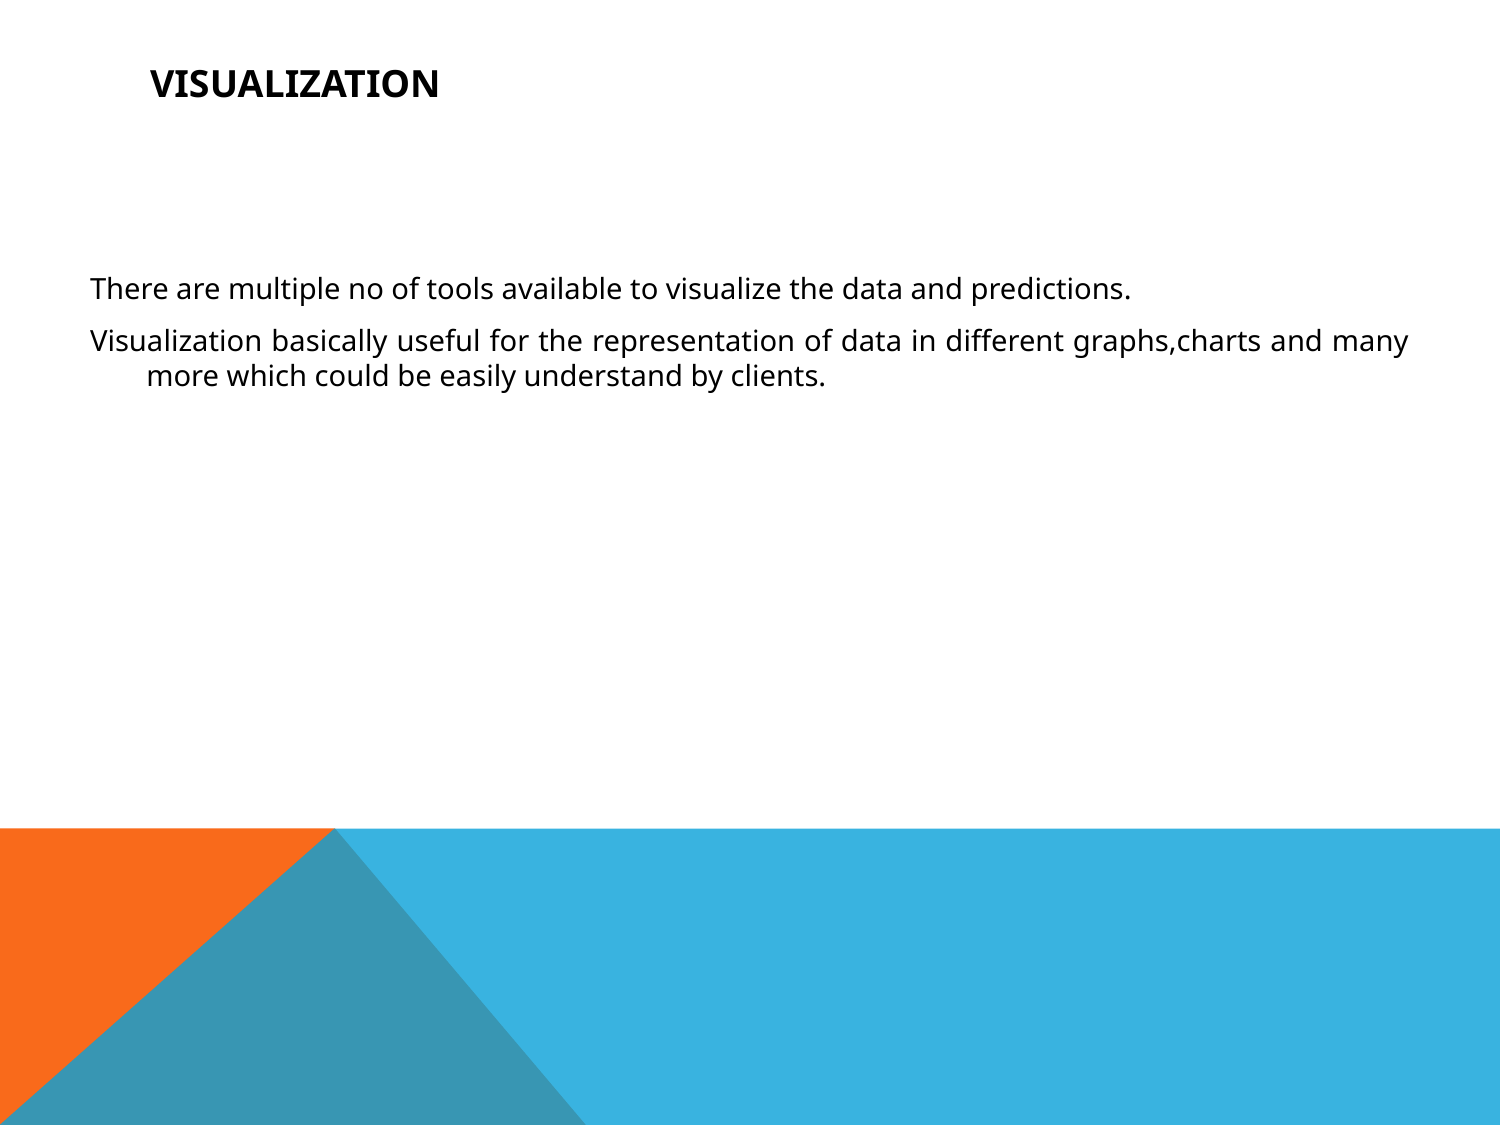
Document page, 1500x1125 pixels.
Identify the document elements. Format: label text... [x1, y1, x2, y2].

list There are multiple no of tools available to visualize the data and predictions. Visualization basically useful for the representation of data in different graphs,charts and many more which could be easily understand by clients. [75, 262, 1425, 838]
title VISUALIZATION [135, 60, 1369, 150]
